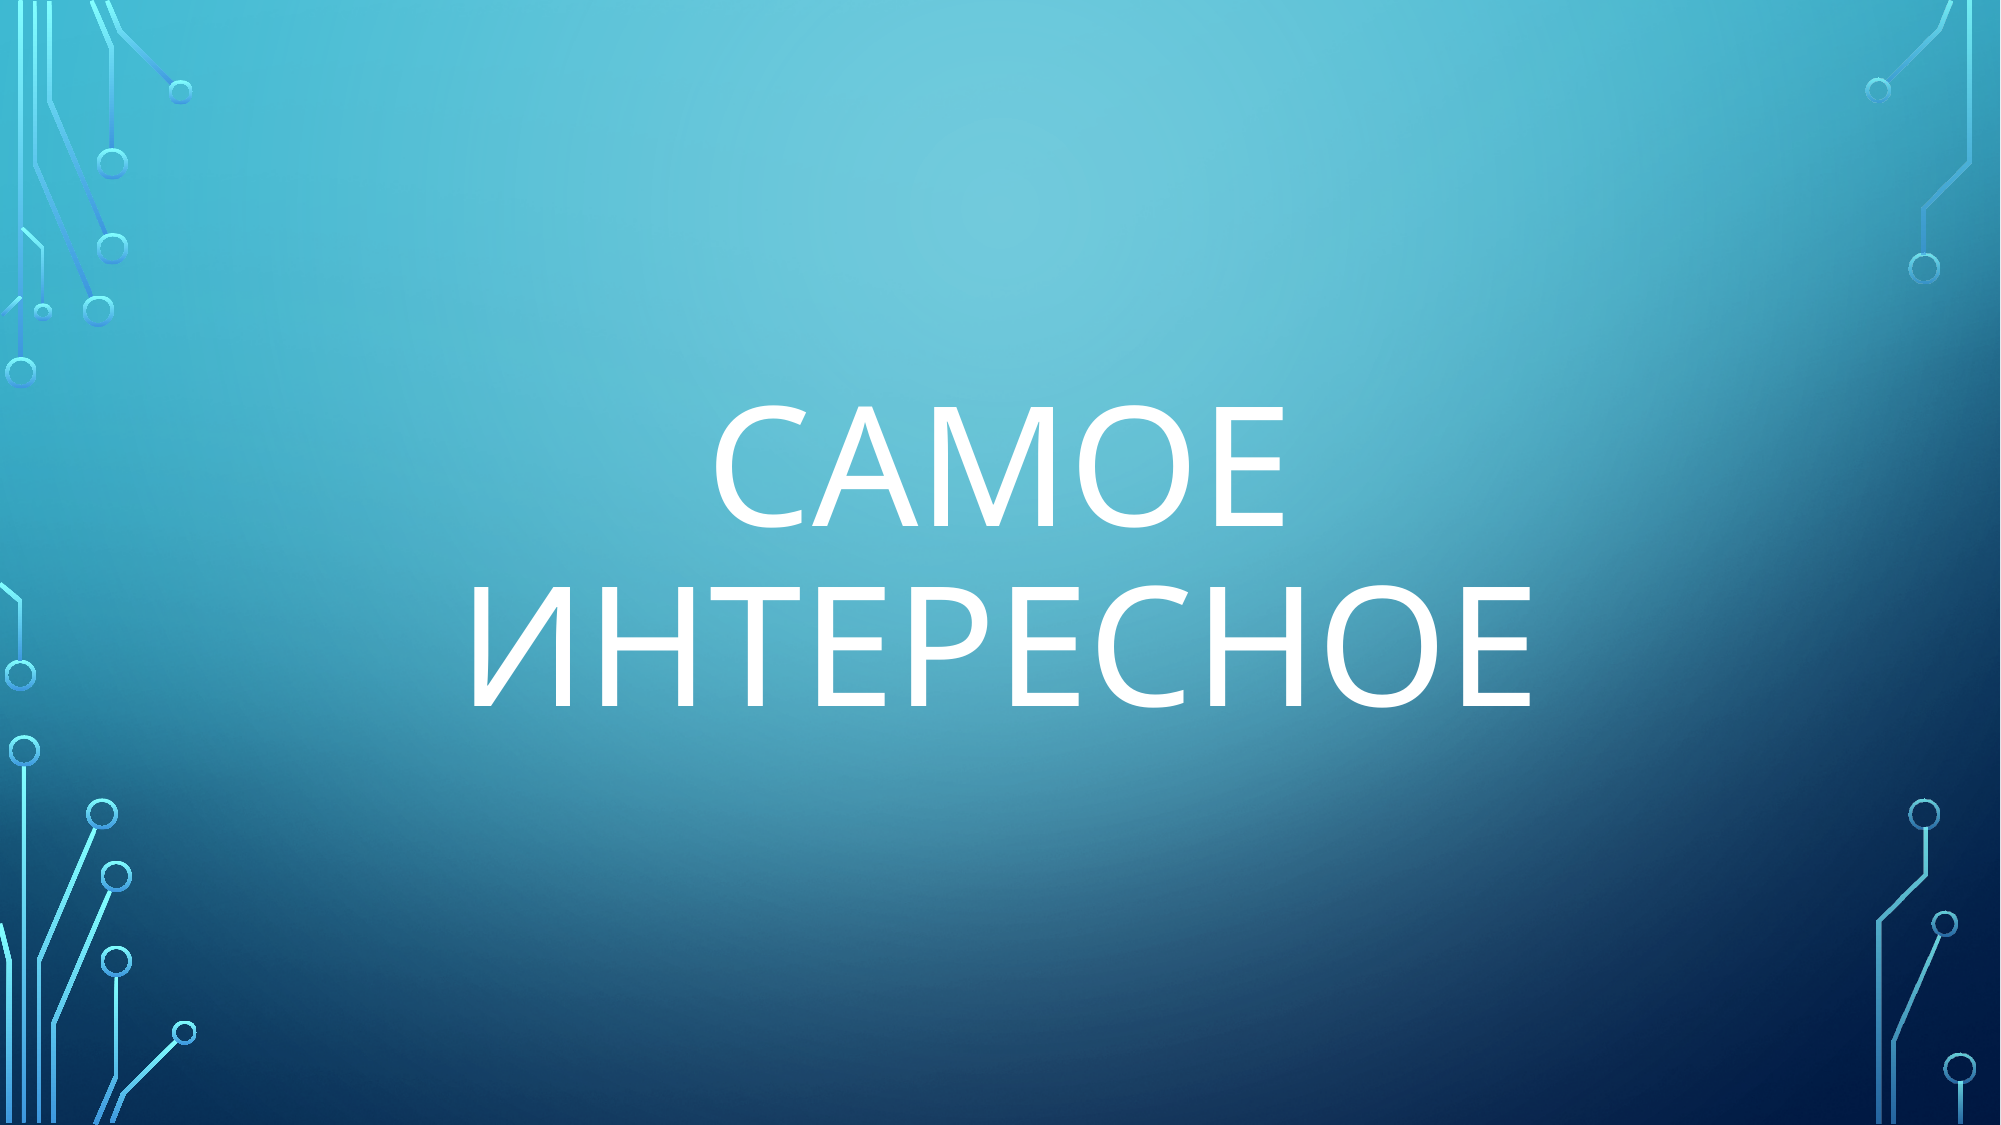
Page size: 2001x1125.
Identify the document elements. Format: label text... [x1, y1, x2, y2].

title Самое интересное [187, 281, 1813, 844]
